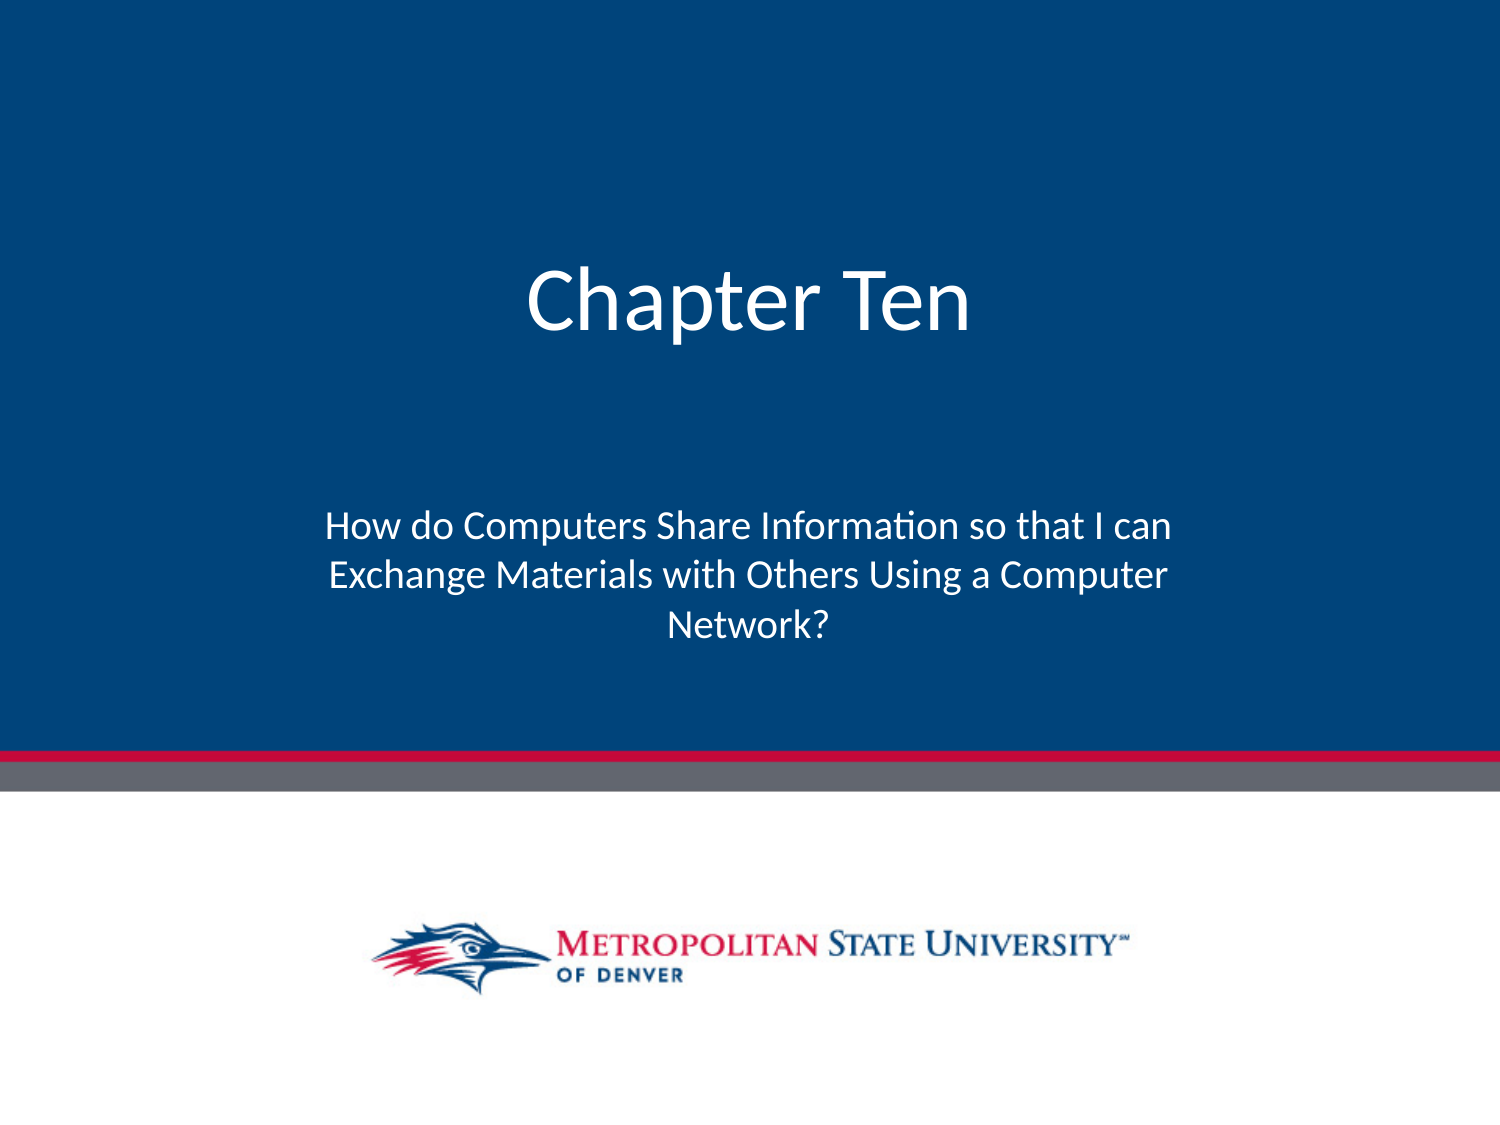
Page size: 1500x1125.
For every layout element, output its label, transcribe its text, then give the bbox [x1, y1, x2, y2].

list How do Computers Share Information so that I can Exchange Materials with Others Using a Computer Network? [280, 489, 1217, 655]
picture [0, 0, 1500, 1125]
title Chapter Ten [112, 173, 1388, 415]
